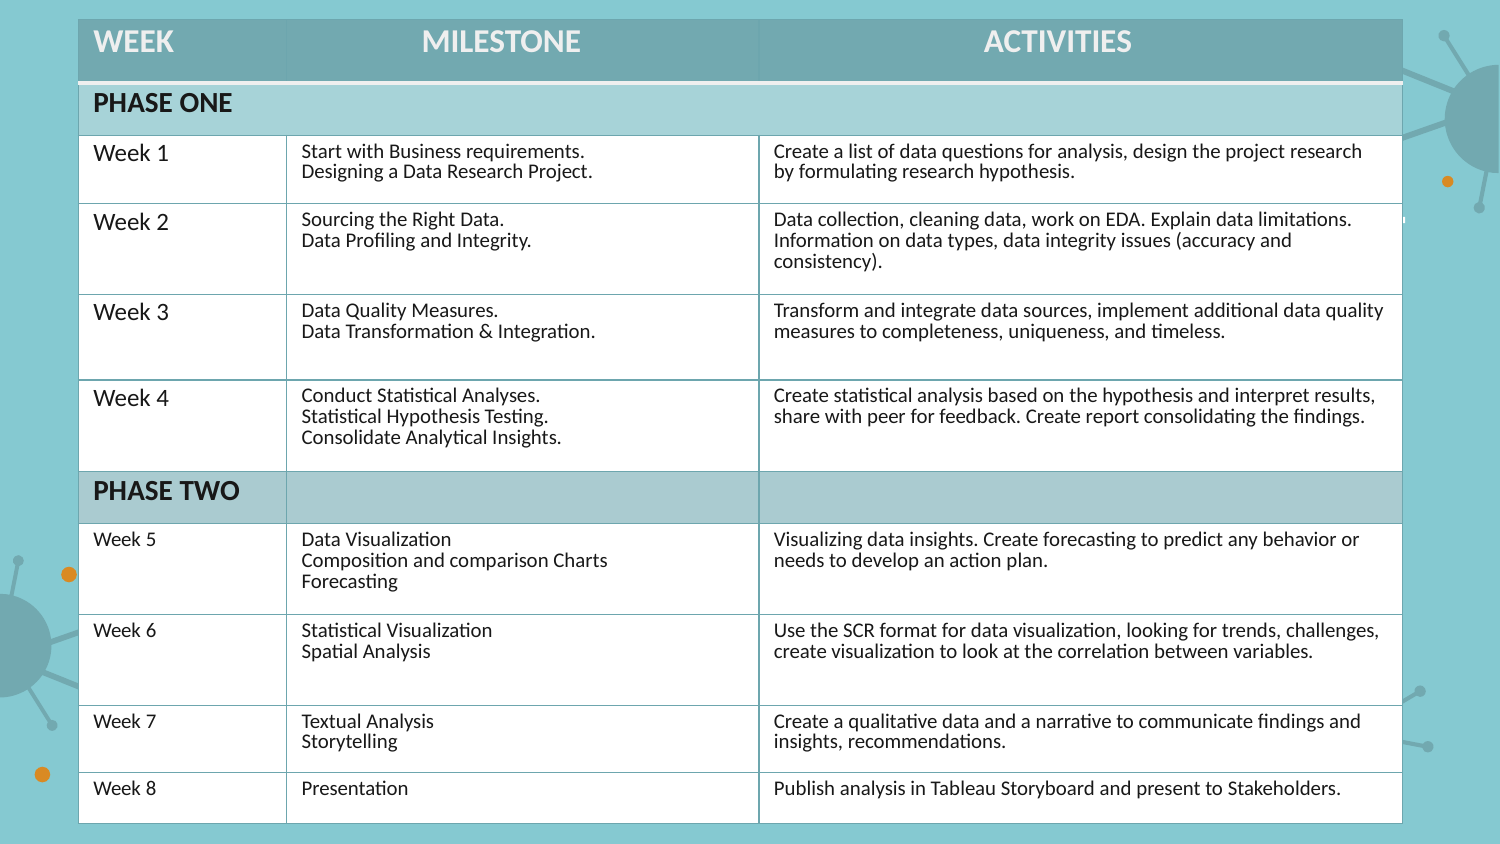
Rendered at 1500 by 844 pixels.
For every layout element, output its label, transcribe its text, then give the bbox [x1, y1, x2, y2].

table_cell Week 7 [79, 706, 286, 772]
table_header ACTIVITIES [760, 20, 1402, 81]
table_cell Transform and integrate data sources, implement additional data quality measures to completeness, uniqueness, and timeless. [760, 295, 1402, 379]
table_cell Week 1 [79, 136, 286, 203]
table_header WEEK [79, 20, 286, 81]
table_cell Statistical Visualization Spatial Analysis [287, 615, 758, 705]
table_cell Week 4 [79, 381, 286, 471]
table_cell Use the SCR format for data visualization, looking for trends, challenges, create visualization to look at the correlation between variables. [760, 615, 1402, 705]
table_cell Textual Analysis Storytelling [287, 706, 758, 772]
table_cell Create a list of data questions for analysis, design the project research by formulating research hypothesis. [760, 136, 1402, 203]
table_cell Conduct Statistical Analyses. Statistical Hypothesis Testing. Consolidate Analytical Insights. [287, 381, 758, 471]
table_cell Create statistical analysis based on the hypothesis and interpret results, share with peer for feedback. Create report consolidating the findings. [760, 381, 1402, 471]
table_header MILESTONE [287, 20, 758, 81]
table_cell PHASE TWO [79, 472, 286, 523]
table_cell Data Quality Measures. Data Transformation & Integration. [287, 295, 758, 379]
table_cell Week 2 [79, 204, 286, 294]
table_cell [287, 472, 758, 523]
table_cell Visualizing data insights. Create forecasting to predict any behavior or needs to develop an action plan. [760, 524, 1402, 614]
table_cell Data Visualization Composition and comparison Charts Forecasting [287, 524, 758, 614]
table_cell PHASE ONE [79, 85, 1402, 135]
table_cell Data collection, cleaning data, work on EDA. Explain data limitations. Information on data types, data integrity issues (accuracy and consistency). [760, 204, 1402, 294]
table_cell [760, 472, 1402, 523]
table_cell Week 8 [79, 773, 286, 823]
table_cell Week 3 [79, 295, 286, 379]
table_cell Start with Business requirements. Designing a Data Research Project. [287, 136, 758, 203]
table_cell Publish analysis in Tableau Storyboard and present to Stakeholders. [760, 773, 1402, 823]
table_cell Presentation [287, 773, 758, 823]
table_cell Create a qualitative data and a narrative to communicate findings and insights, recommendations. [760, 706, 1402, 772]
table_cell Week 6 [79, 615, 286, 705]
table_cell Sourcing the Right Data. Data Profiling and Integrity. [287, 204, 758, 294]
table_cell Week 5 [79, 524, 286, 614]
